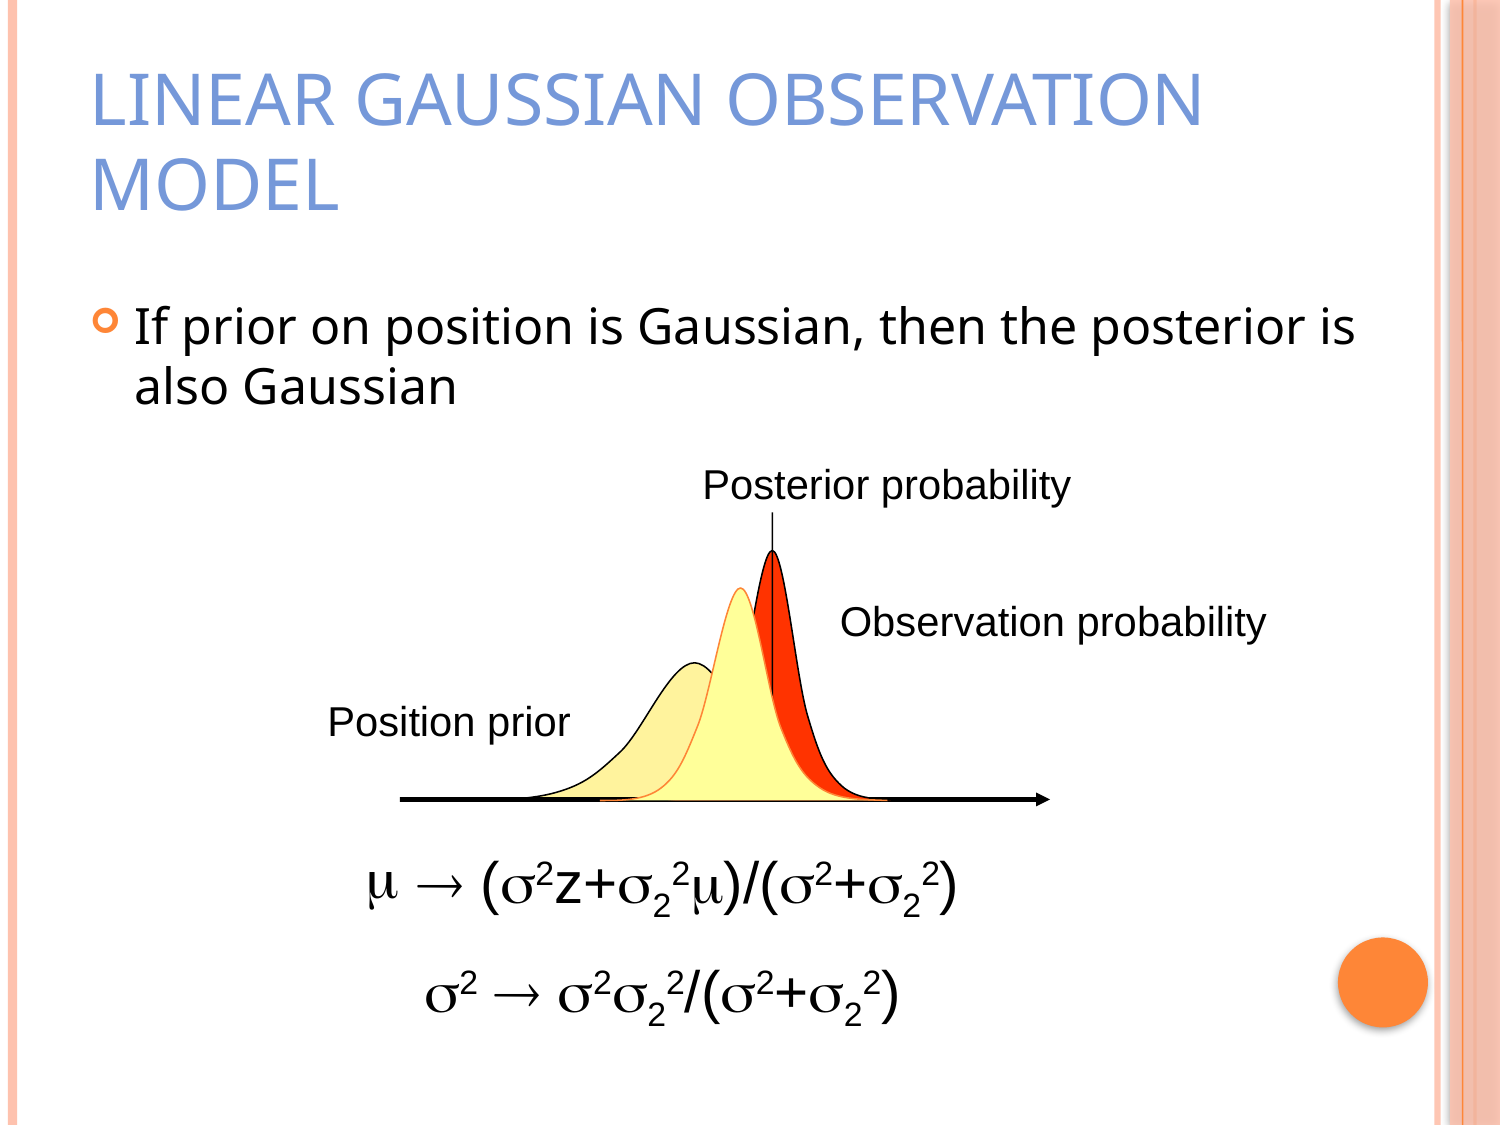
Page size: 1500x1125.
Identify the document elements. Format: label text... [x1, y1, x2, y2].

text_box [599, 796, 643, 801]
list If prior on position is Gaussian, then the posterior is also Gaussian [75, 287, 1425, 925]
text_box [514, 753, 643, 799]
title Linear Gaussian Observation Model [75, 45, 1300, 233]
text_box  (s2z+s22m)/(s2+s22) s2  s2s22/(s2+s22) [75, 837, 1250, 1041]
text_box Posterior probability [687, 450, 1425, 509]
text_box Position prior [312, 687, 643, 753]
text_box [649, 511, 1500, 801]
